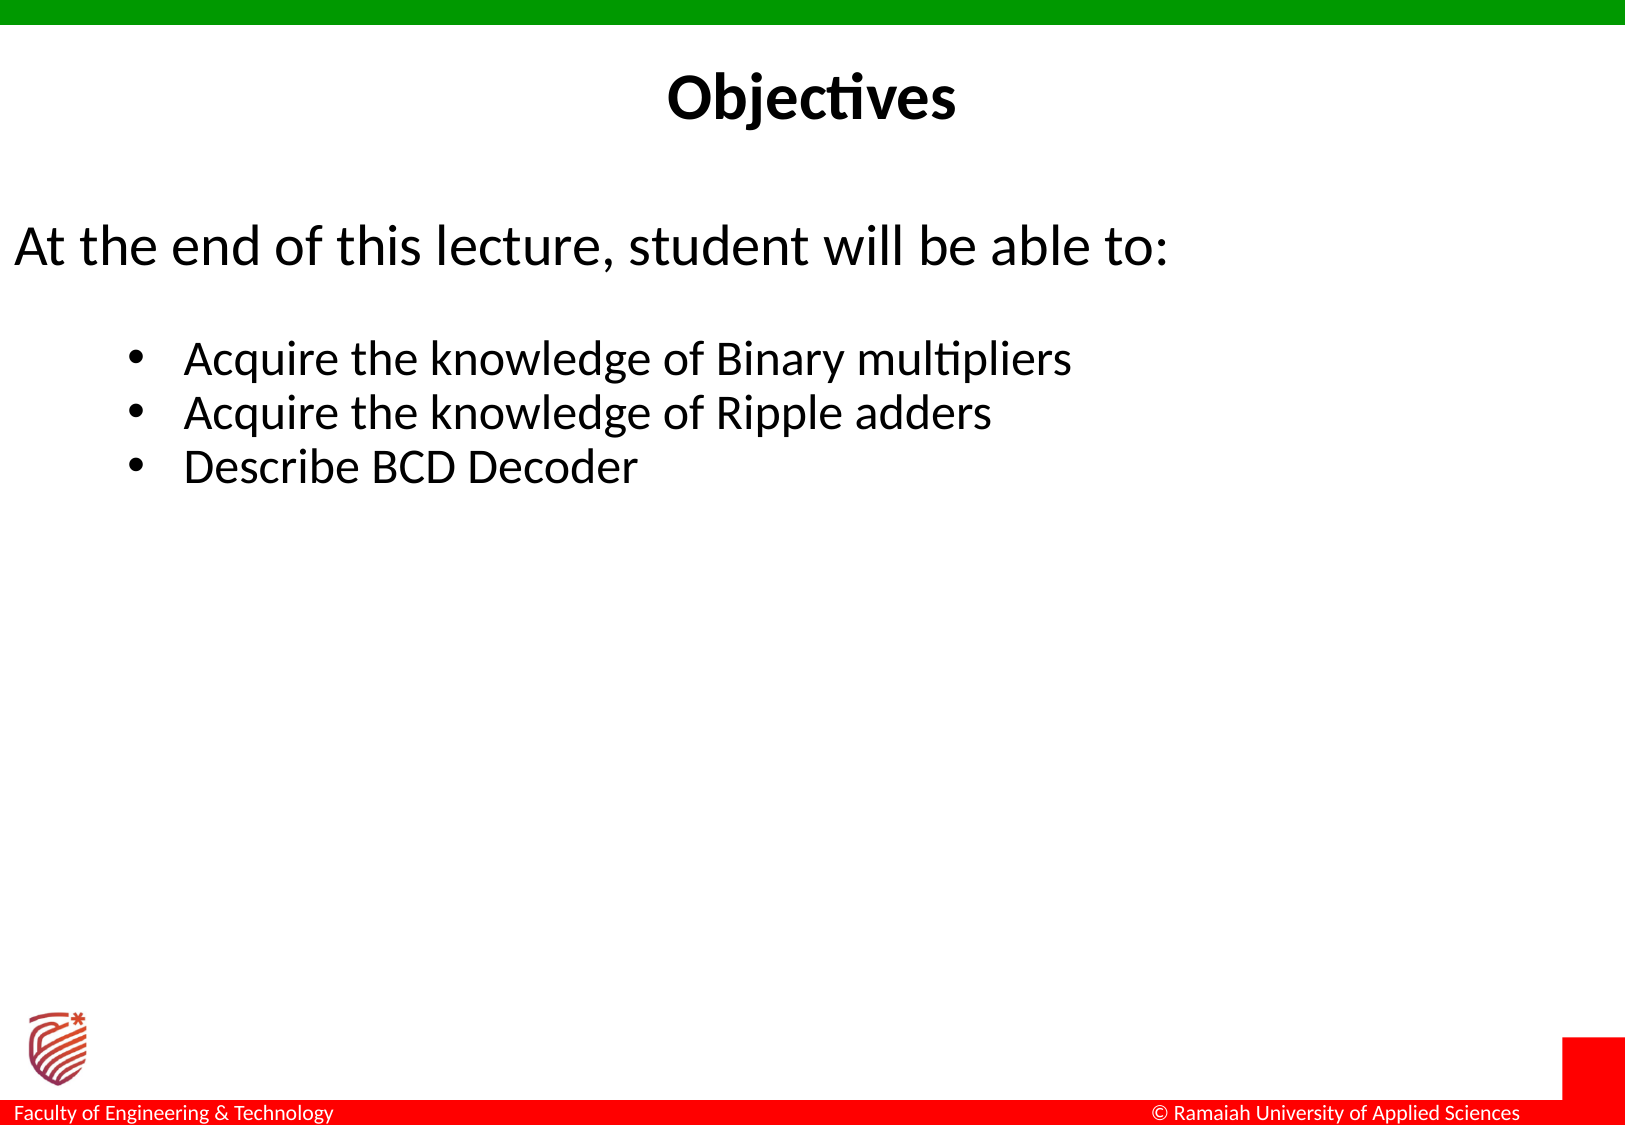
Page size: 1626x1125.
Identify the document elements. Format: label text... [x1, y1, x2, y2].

picture [24, 1001, 94, 1088]
title Objectives [81, 45, 1544, 200]
text_box Acquire the knowledge of Binary multipliers Acquire the knowledge of Ripple adders Describe BCD Decoder [37, 324, 1400, 610]
list At the end of this lecture, student will be able to: [0, 200, 1625, 804]
